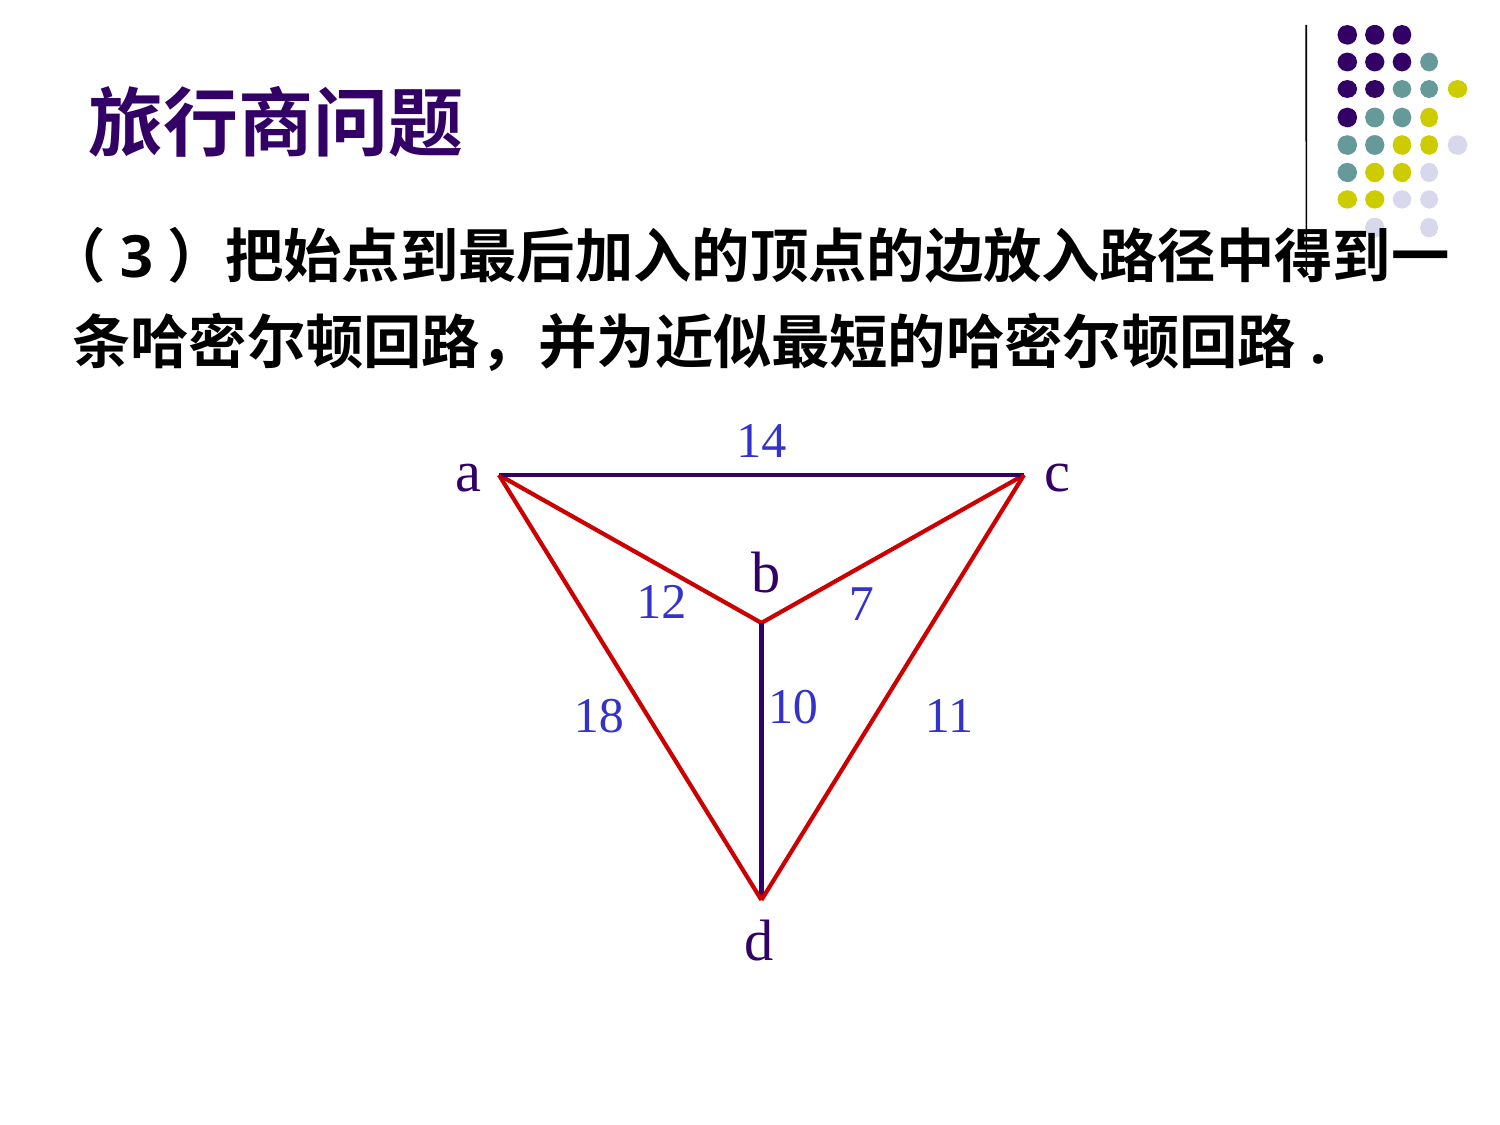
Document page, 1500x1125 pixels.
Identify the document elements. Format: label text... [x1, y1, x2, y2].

title 旅行商问题 [73, 75, 1424, 173]
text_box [424, 399, 1102, 976]
text_box （3）把始点到最后加入的顶点的边放入路径中得到一条哈密尔顿回路，并为近似最短的哈密尔顿回路. [1, 187, 1464, 513]
